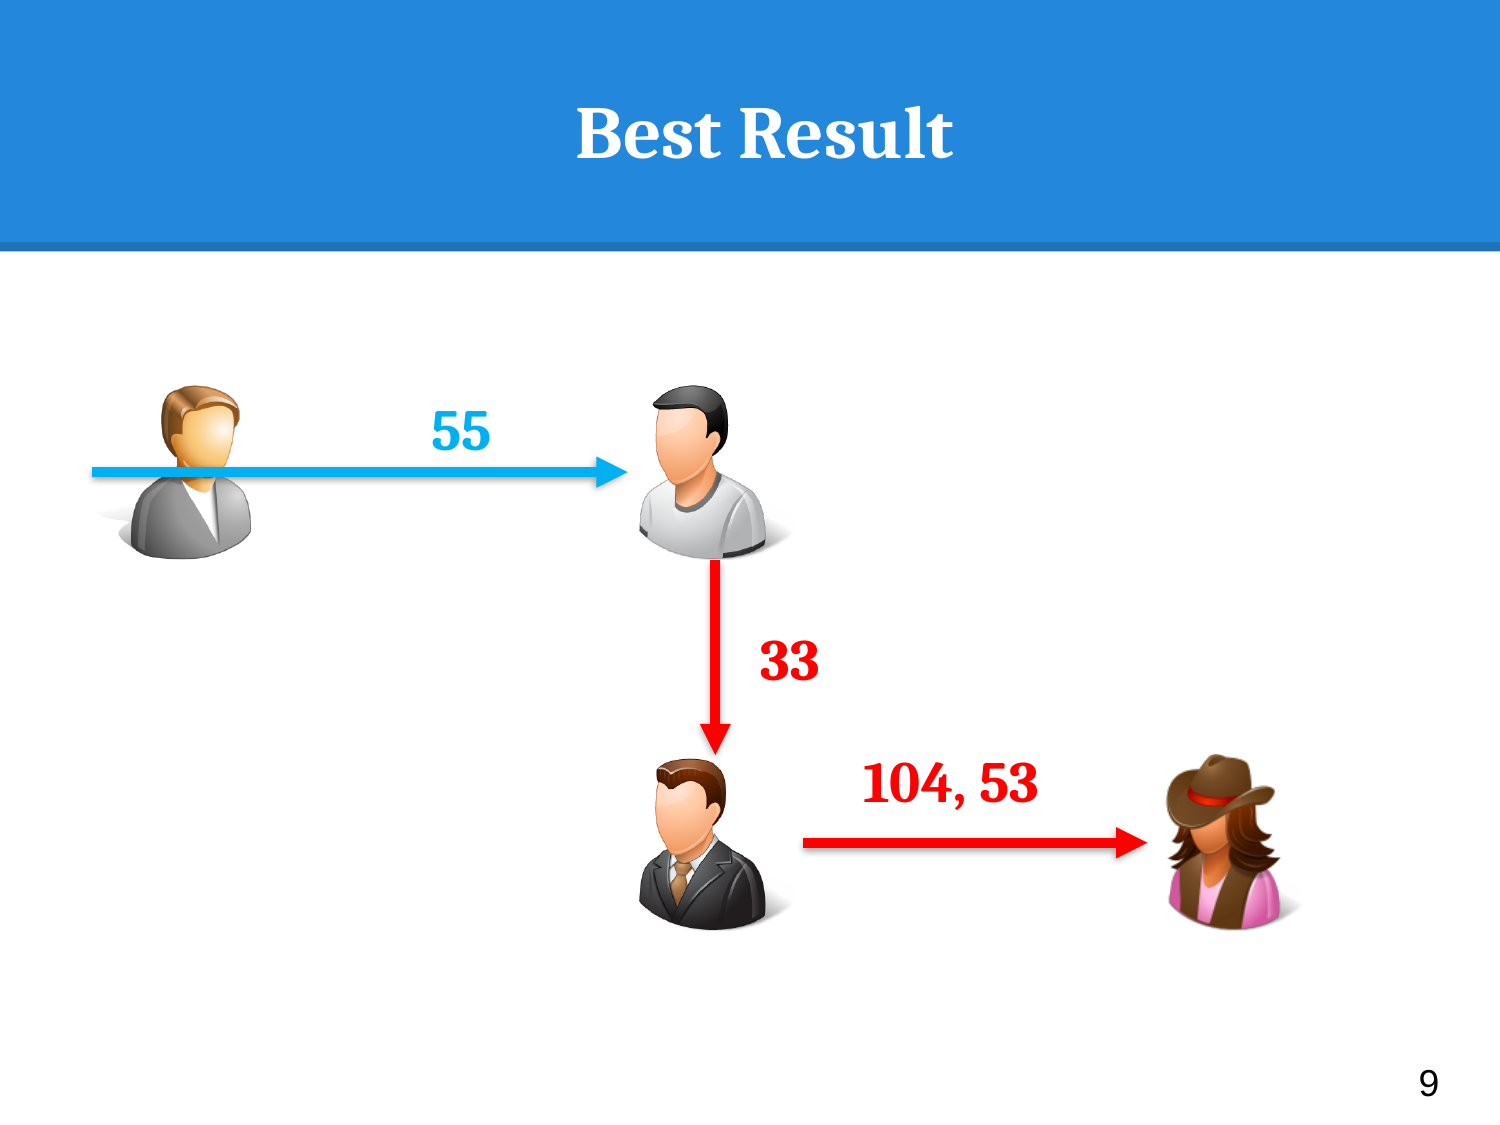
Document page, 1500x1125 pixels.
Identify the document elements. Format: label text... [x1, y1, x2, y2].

picture [1147, 754, 1323, 931]
text_box 55 [416, 384, 507, 470]
title Best Result [36, 50, 1494, 189]
slide_number 9 [1403, 1038, 1494, 1125]
text_box 33 [745, 614, 835, 700]
picture [91, 384, 268, 466]
picture [91, 478, 268, 561]
picture [627, 384, 804, 561]
text_box 104, 53 [848, 736, 1055, 821]
picture [627, 754, 804, 931]
